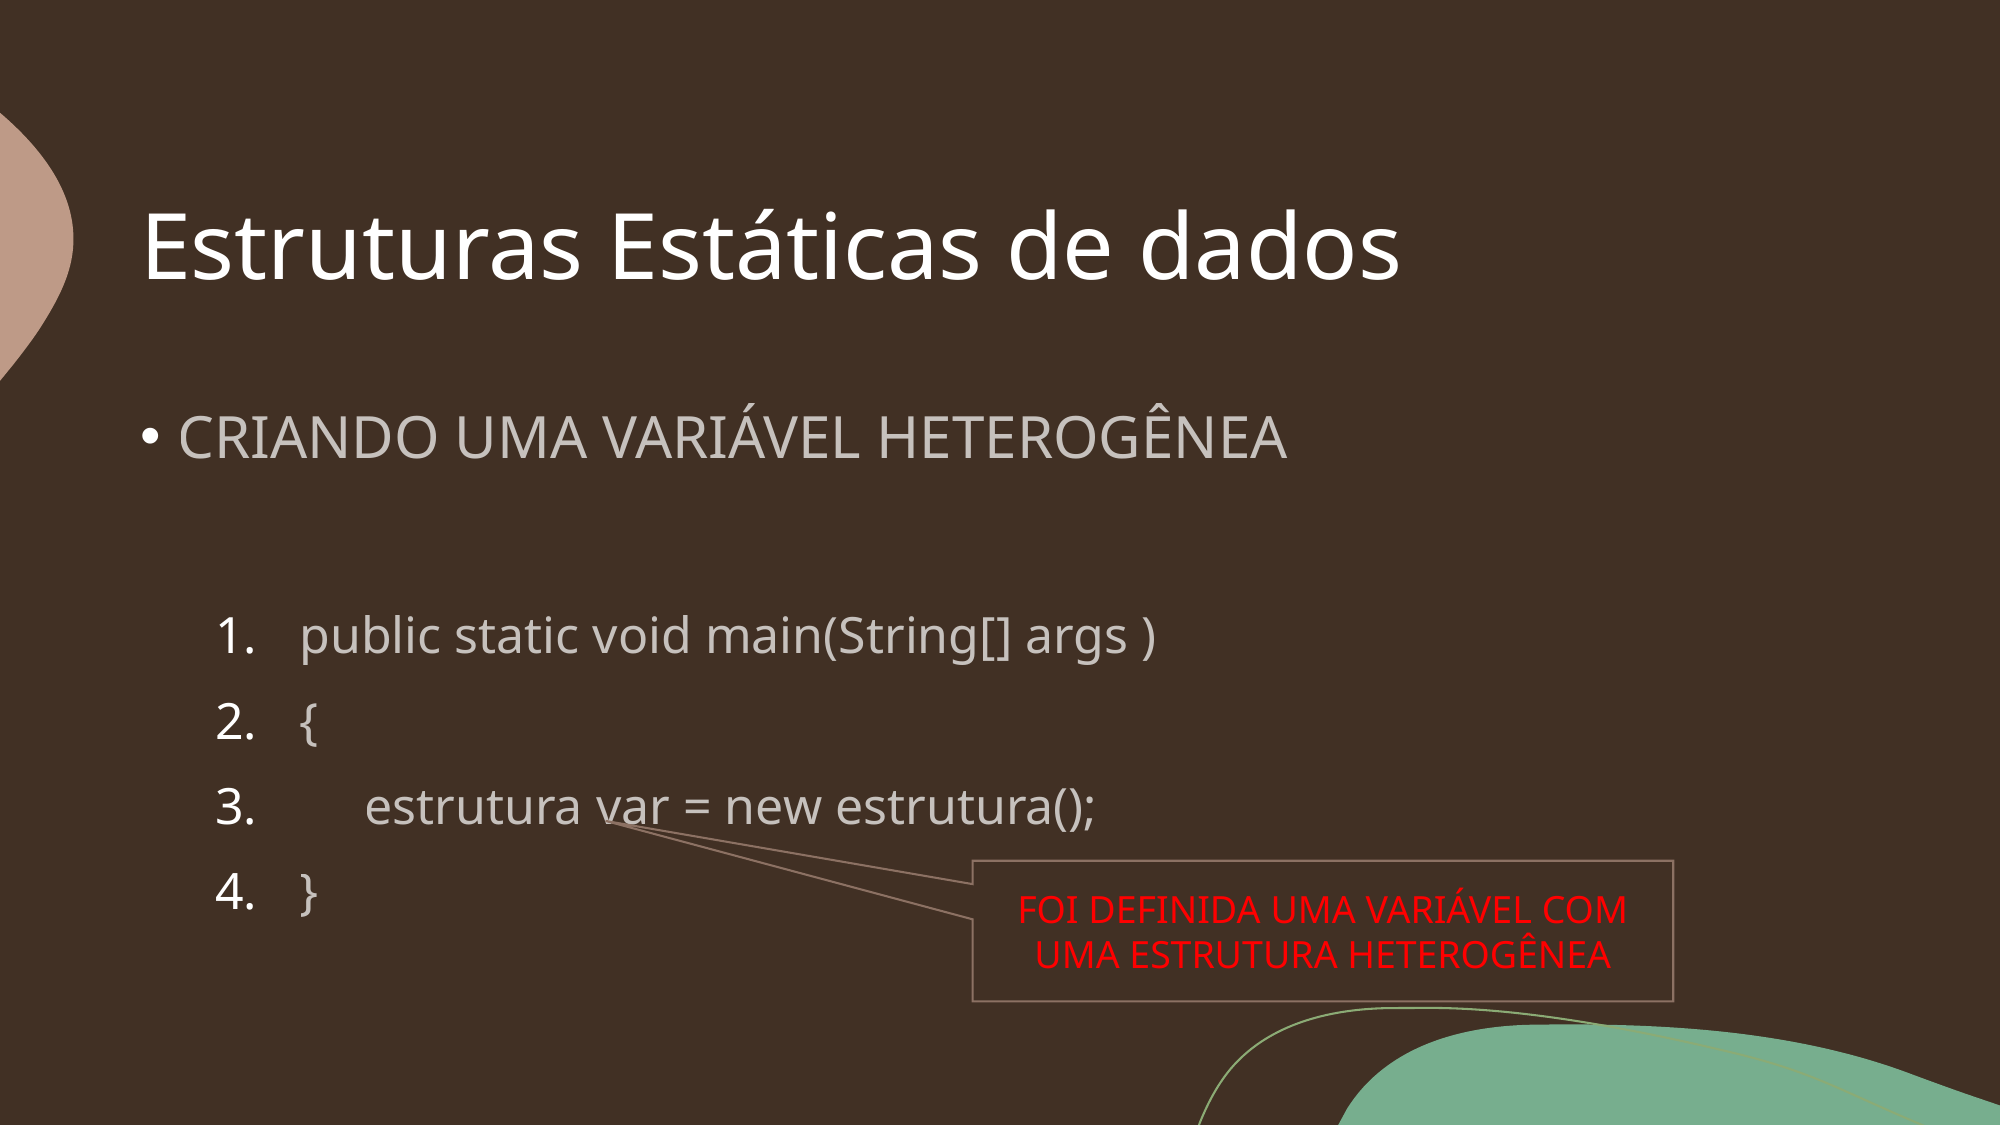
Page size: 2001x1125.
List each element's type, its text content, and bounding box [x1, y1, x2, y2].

list CRIANDO UMA VARIÁVEL HETEROGÊNEA public static void main(String[] args ) { estrutura var = new estrutura(); } [125, 375, 1875, 1002]
text_box FOI DEFINIDA UMA VARIÁVEL COM UMA ESTRUTURA HETEROGÊNEA [605, 819, 1675, 1003]
title Estruturas Estáticas de dados [125, 125, 1875, 375]
